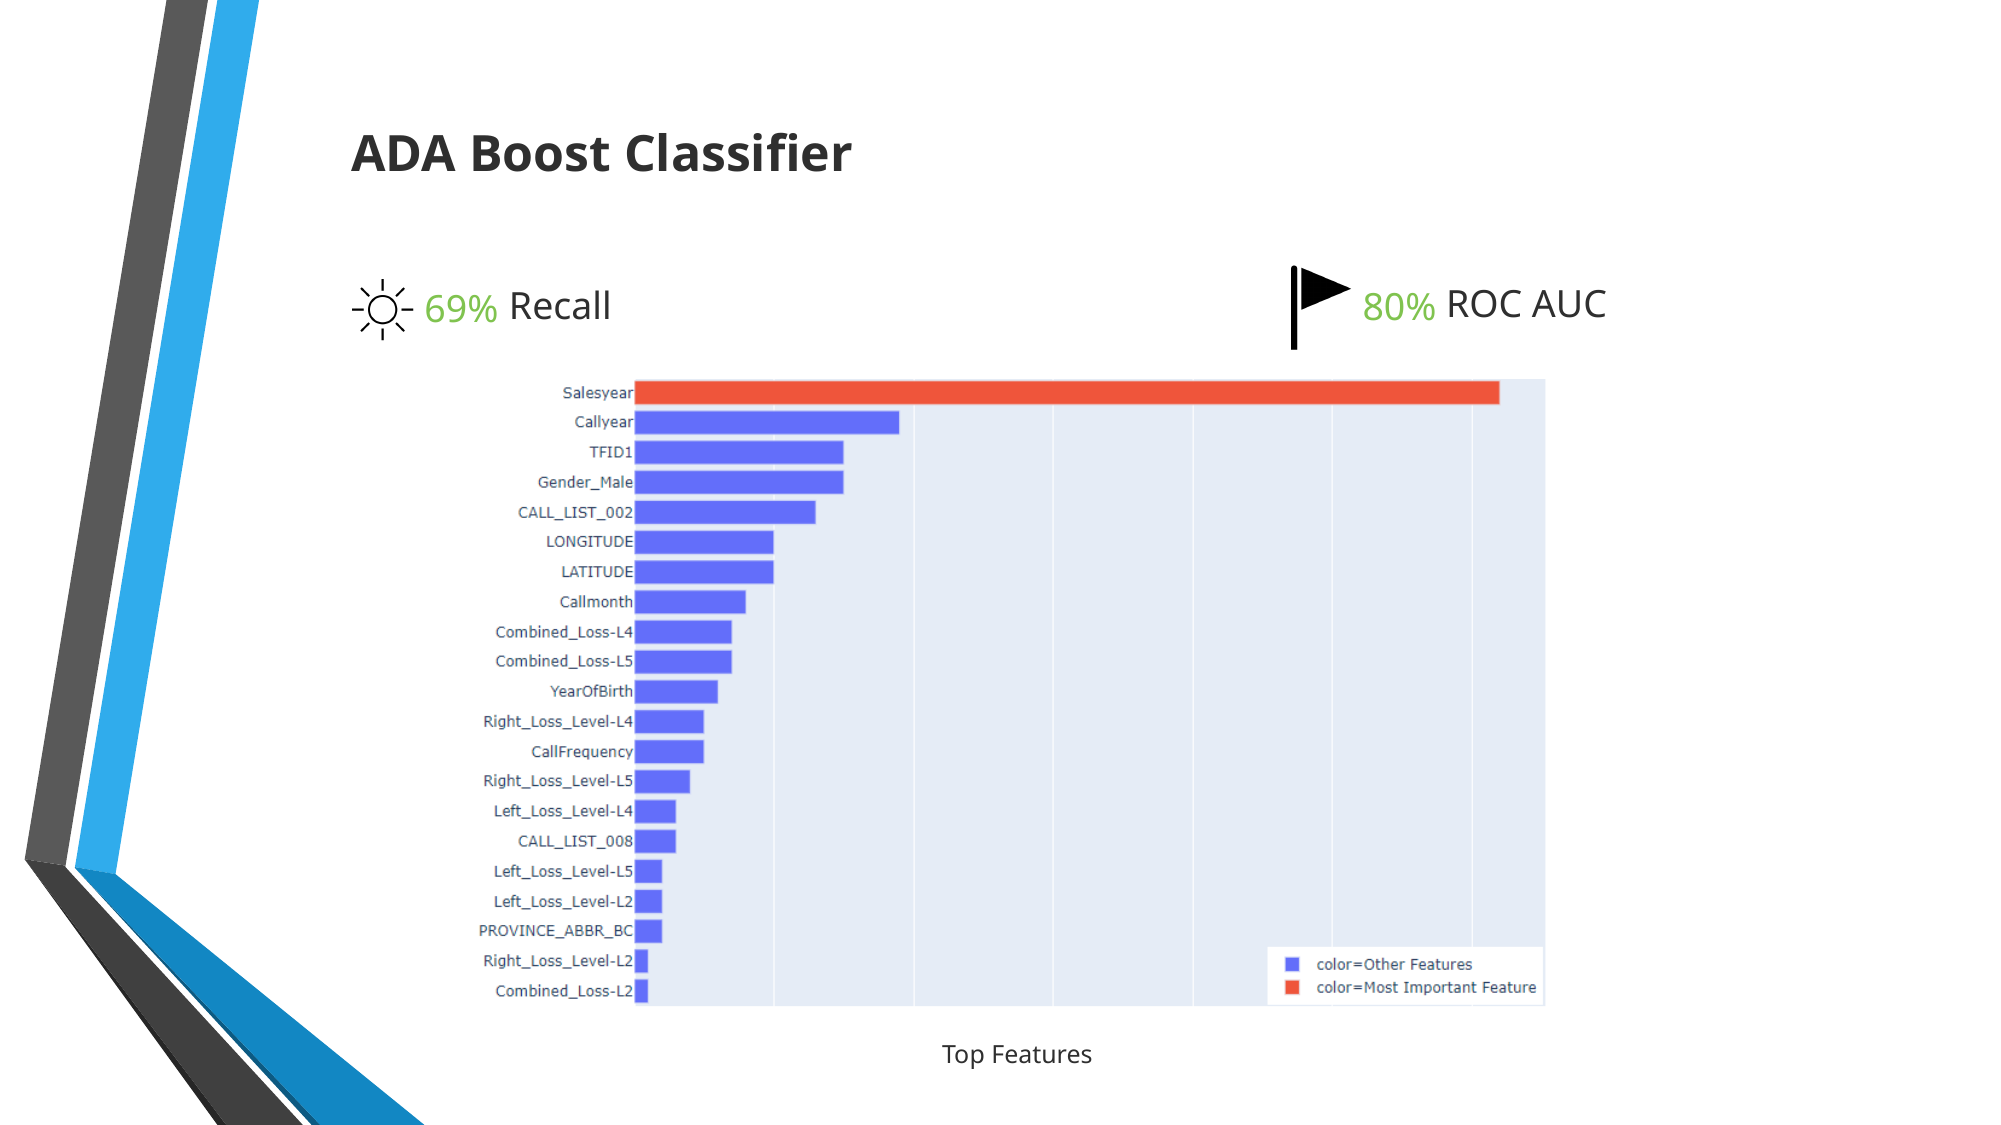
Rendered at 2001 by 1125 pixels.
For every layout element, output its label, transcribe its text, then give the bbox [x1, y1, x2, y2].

text_box Top Features [927, 1030, 1133, 1076]
text_box ADA Boost Classifier [336, 113, 1724, 189]
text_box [1269, 257, 1724, 358]
picture [463, 379, 1560, 1012]
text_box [332, 259, 787, 360]
